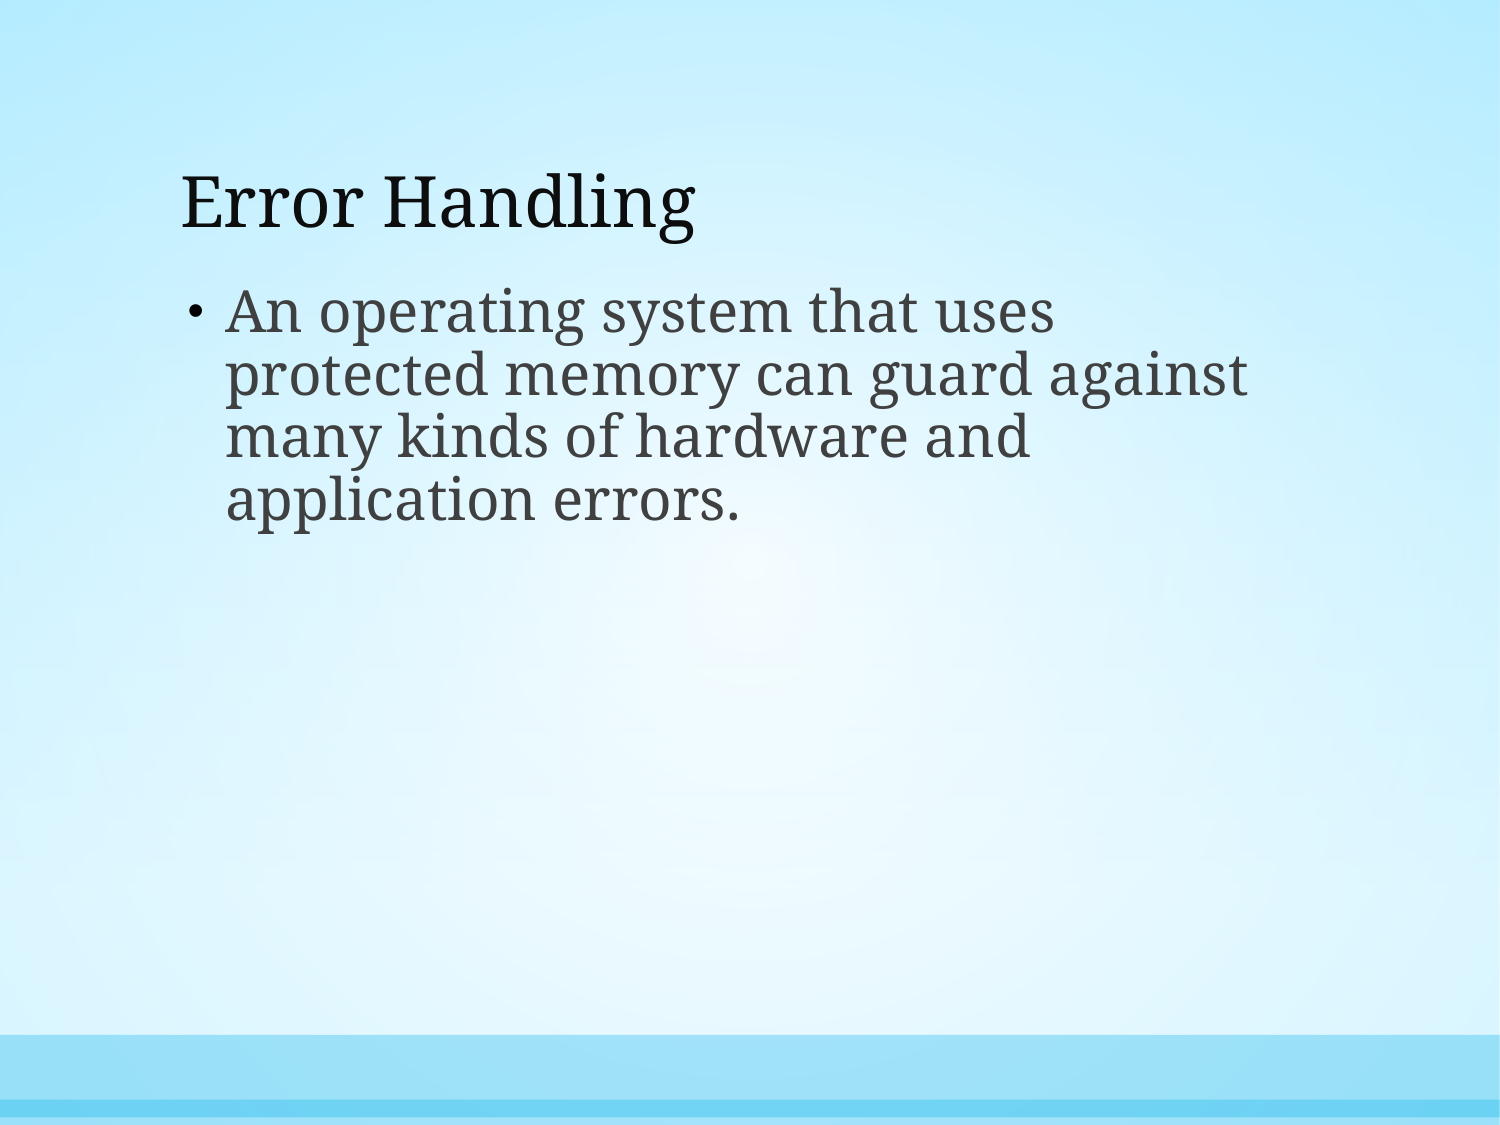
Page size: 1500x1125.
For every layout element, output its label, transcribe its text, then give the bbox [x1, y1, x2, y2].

title Error Handling [165, 71, 1335, 251]
list An operating system that uses protected memory can guard against many kinds of hardware and application errors. [165, 274, 1335, 987]
